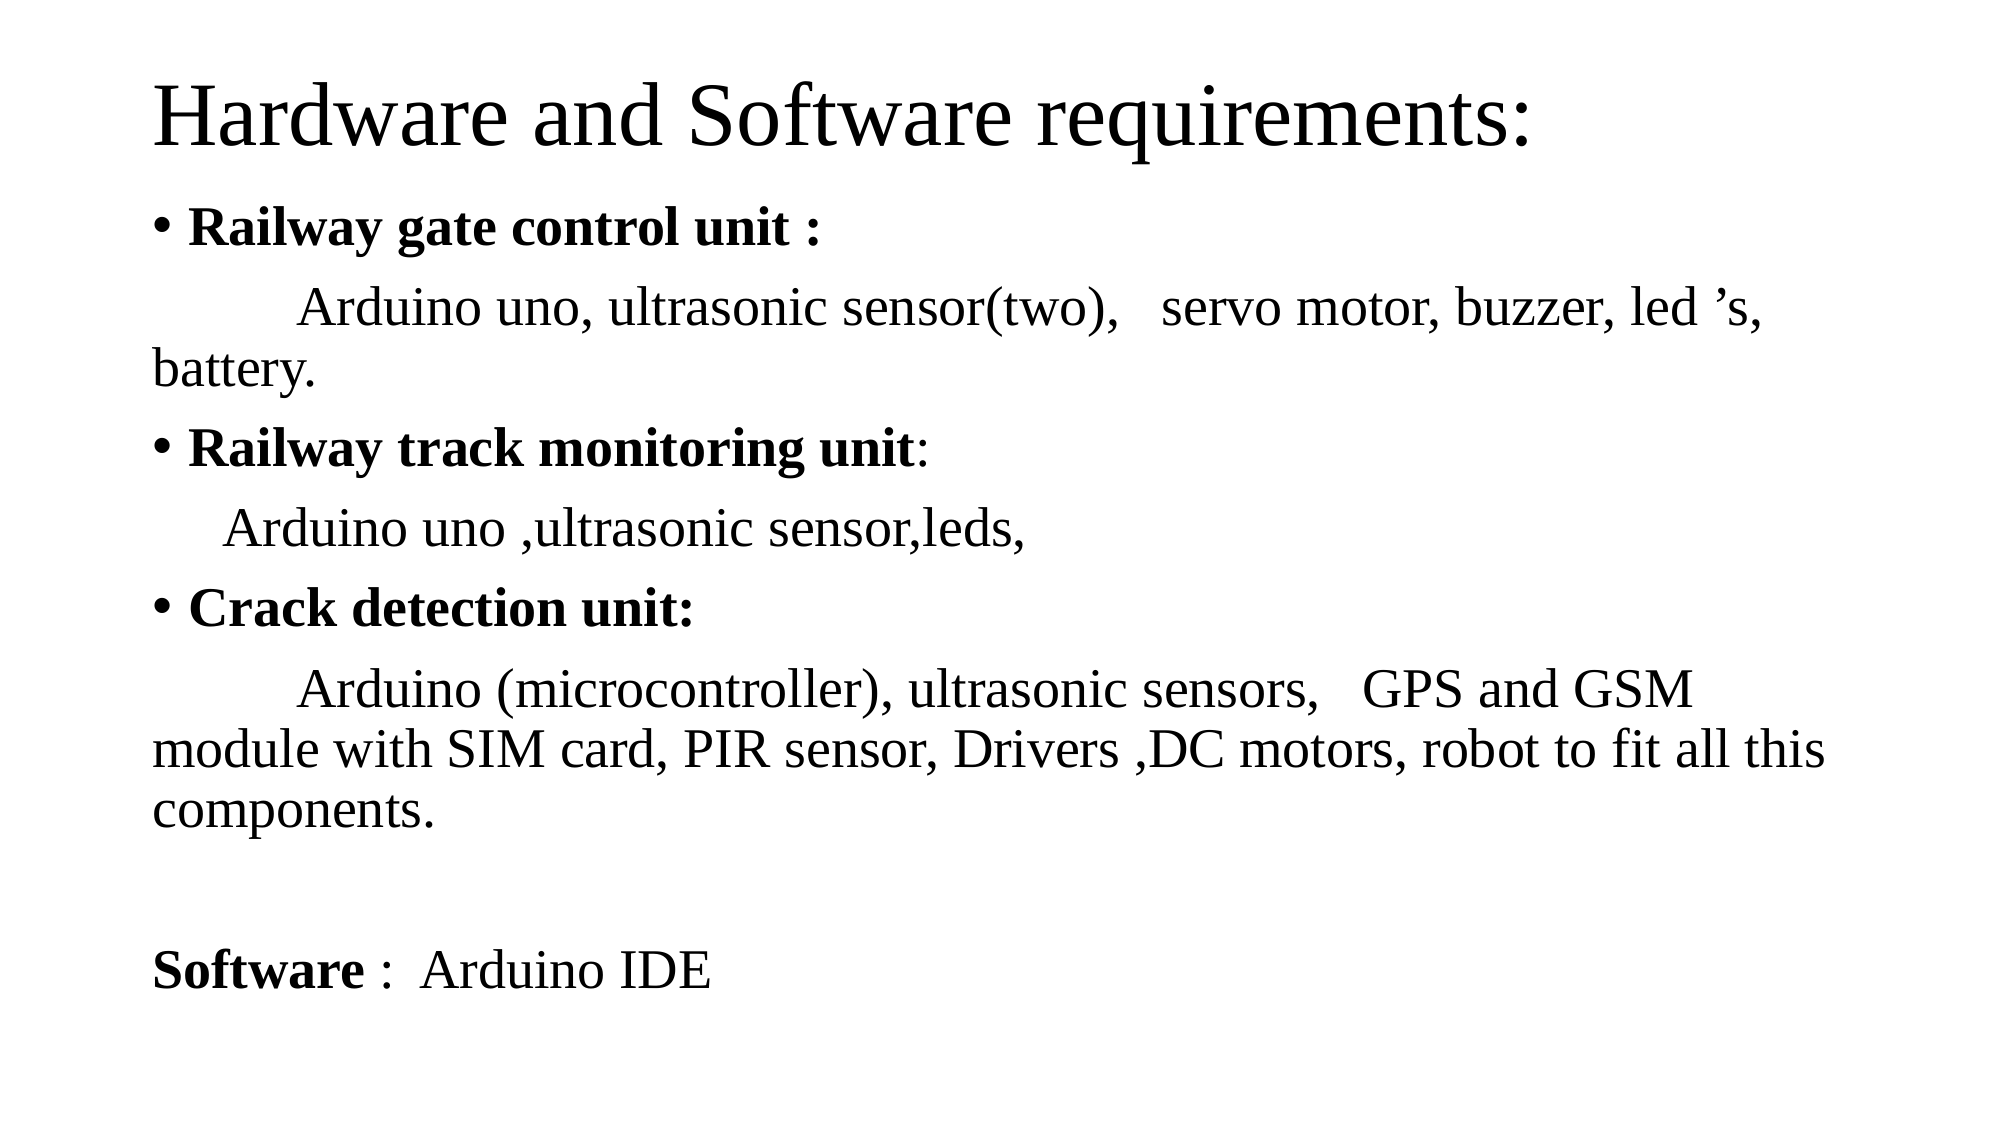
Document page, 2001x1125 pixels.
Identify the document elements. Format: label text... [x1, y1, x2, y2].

list Railway gate control unit : Arduino uno, ultrasonic sensor(two), servo motor, buzzer, led ’s, battery. Railway track monitoring unit: Arduino uno ,ultrasonic sensor,leds, Crack detection unit: Arduino (microcontroller), ultrasonic sensors, GPS and GSM module with SIM card, PIR sensor, Drivers ,DC motors, robot to fit all this components. Software : Arduino IDE [137, 189, 1863, 1014]
title Hardware and Software requirements: [137, 59, 1863, 174]
